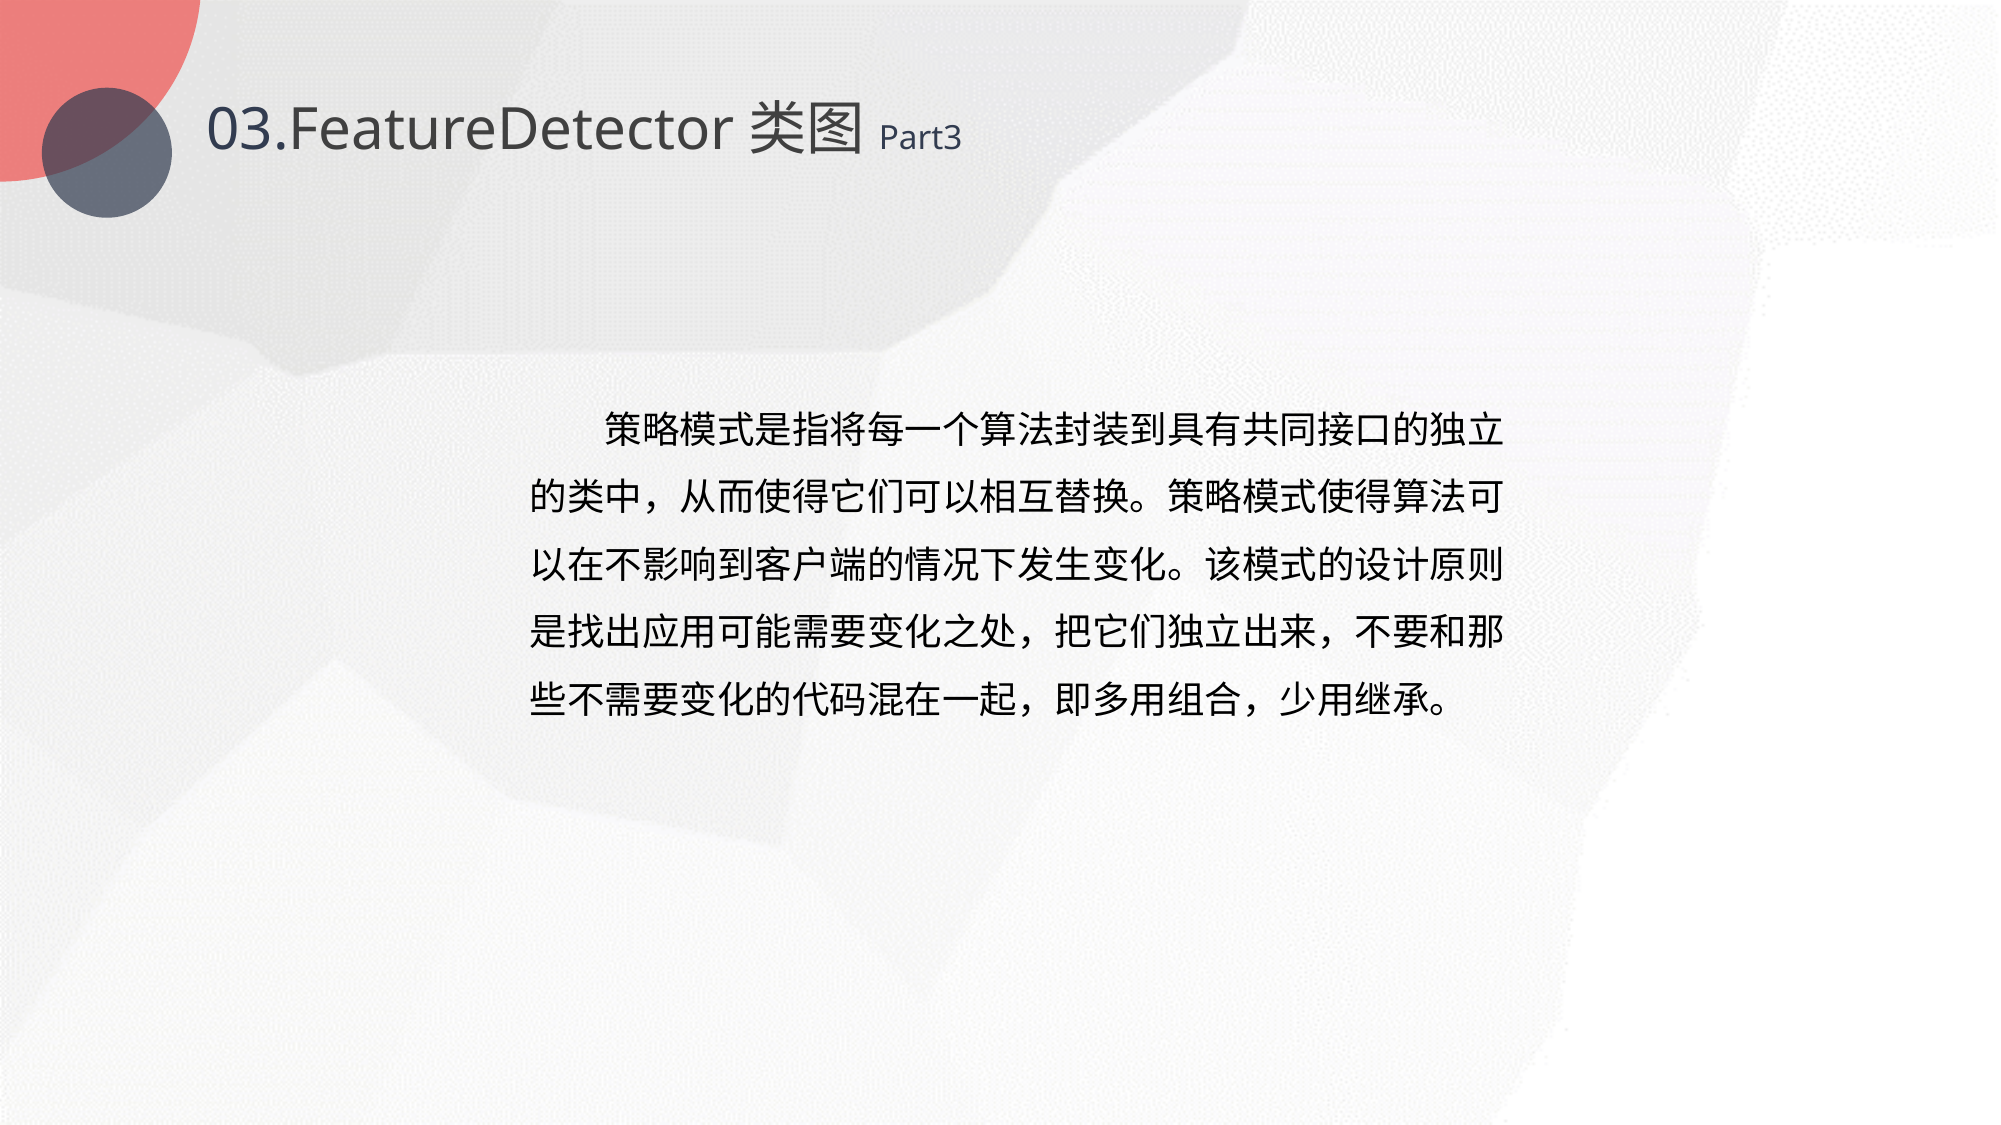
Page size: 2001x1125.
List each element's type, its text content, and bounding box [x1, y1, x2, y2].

text_box 策略模式是指将每一个算法封装到具有共同接口的独立的类中，从而使得它们可以相互替换。策略模式使得算法可以在不影响到客户端的情况下发生变化。该模式的设计原则是找出应用可能需要变化之处，把它们独立出来，不要和那些不需要变化的代码混在一起，即多用组合，少用继承。 [514, 375, 1551, 1125]
picture [0, 0, 2001, 1125]
text_box 03.FeatureDetector类图Part3 [191, 83, 978, 169]
